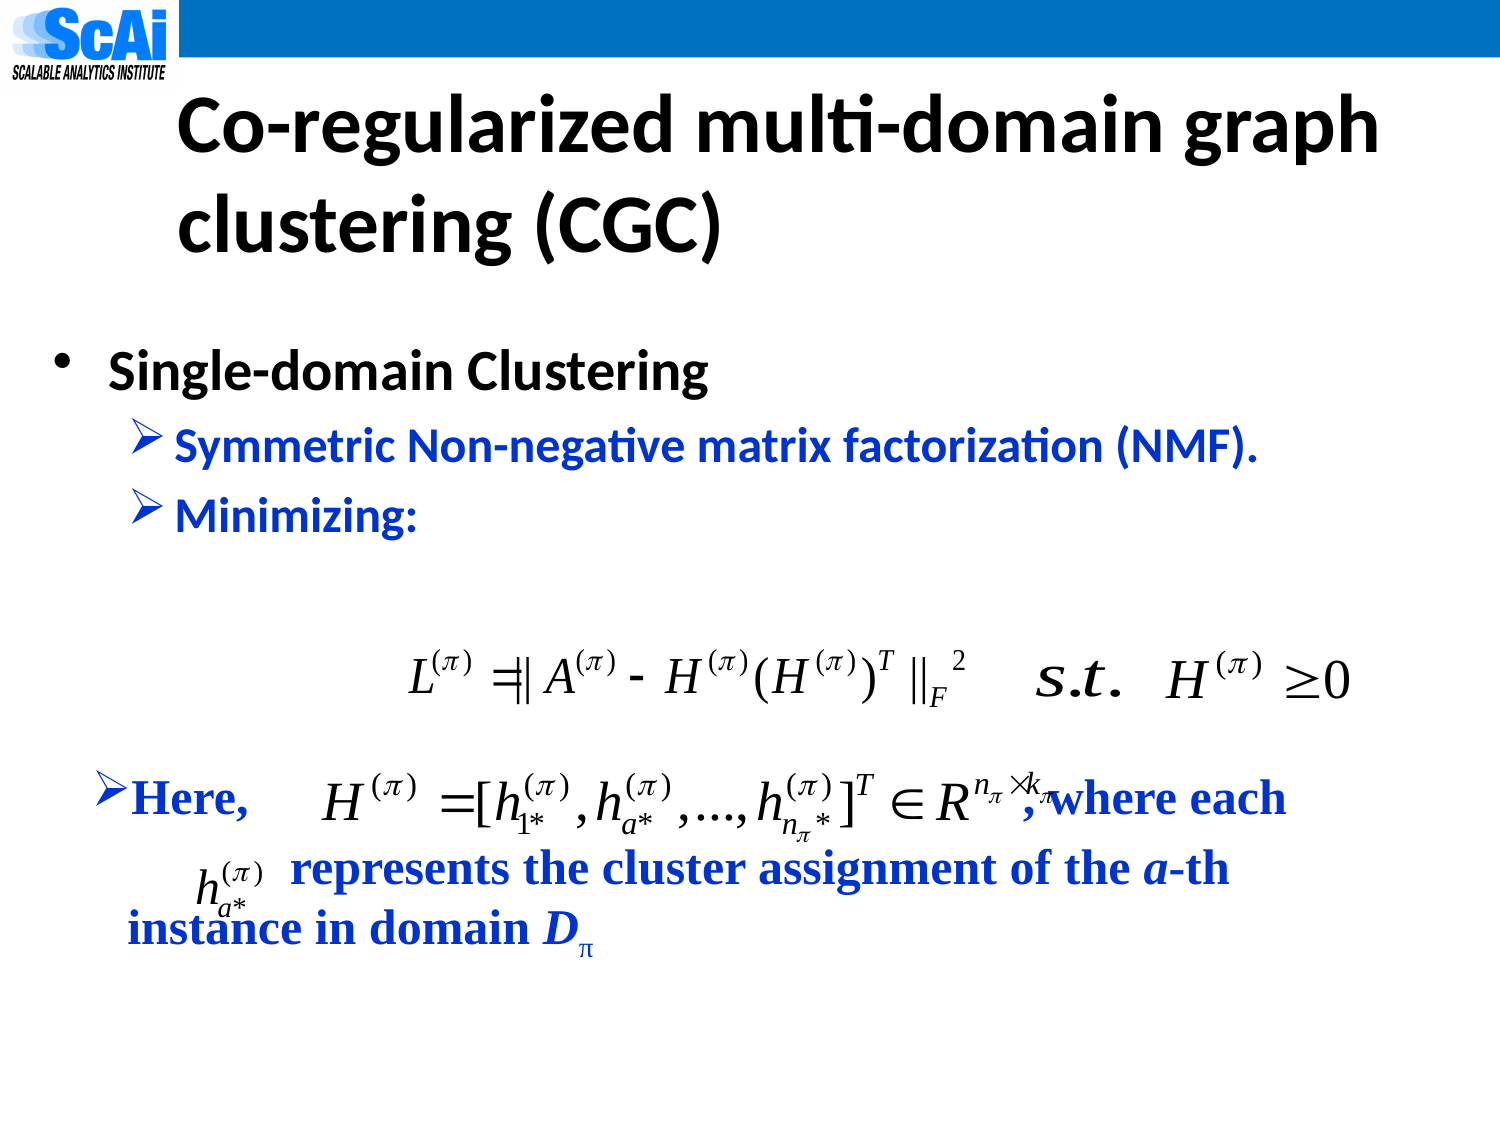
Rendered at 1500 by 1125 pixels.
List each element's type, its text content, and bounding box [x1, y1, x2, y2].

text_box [1155, 637, 1363, 713]
list Single-domain Clustering Symmetric Non-negative matrix factorization (NMF). Minimizing: [37, 324, 1375, 763]
picture [0, 0, 179, 92]
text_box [1021, 649, 1138, 713]
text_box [312, 759, 1068, 853]
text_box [187, 849, 272, 930]
title Co-regularized multi-domain graph clustering (CGC) [162, 99, 1450, 238]
text_box Here, , where each represents the cluster assignment of the a-th instance in domain Dπ [37, 763, 1375, 1050]
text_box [399, 637, 974, 720]
